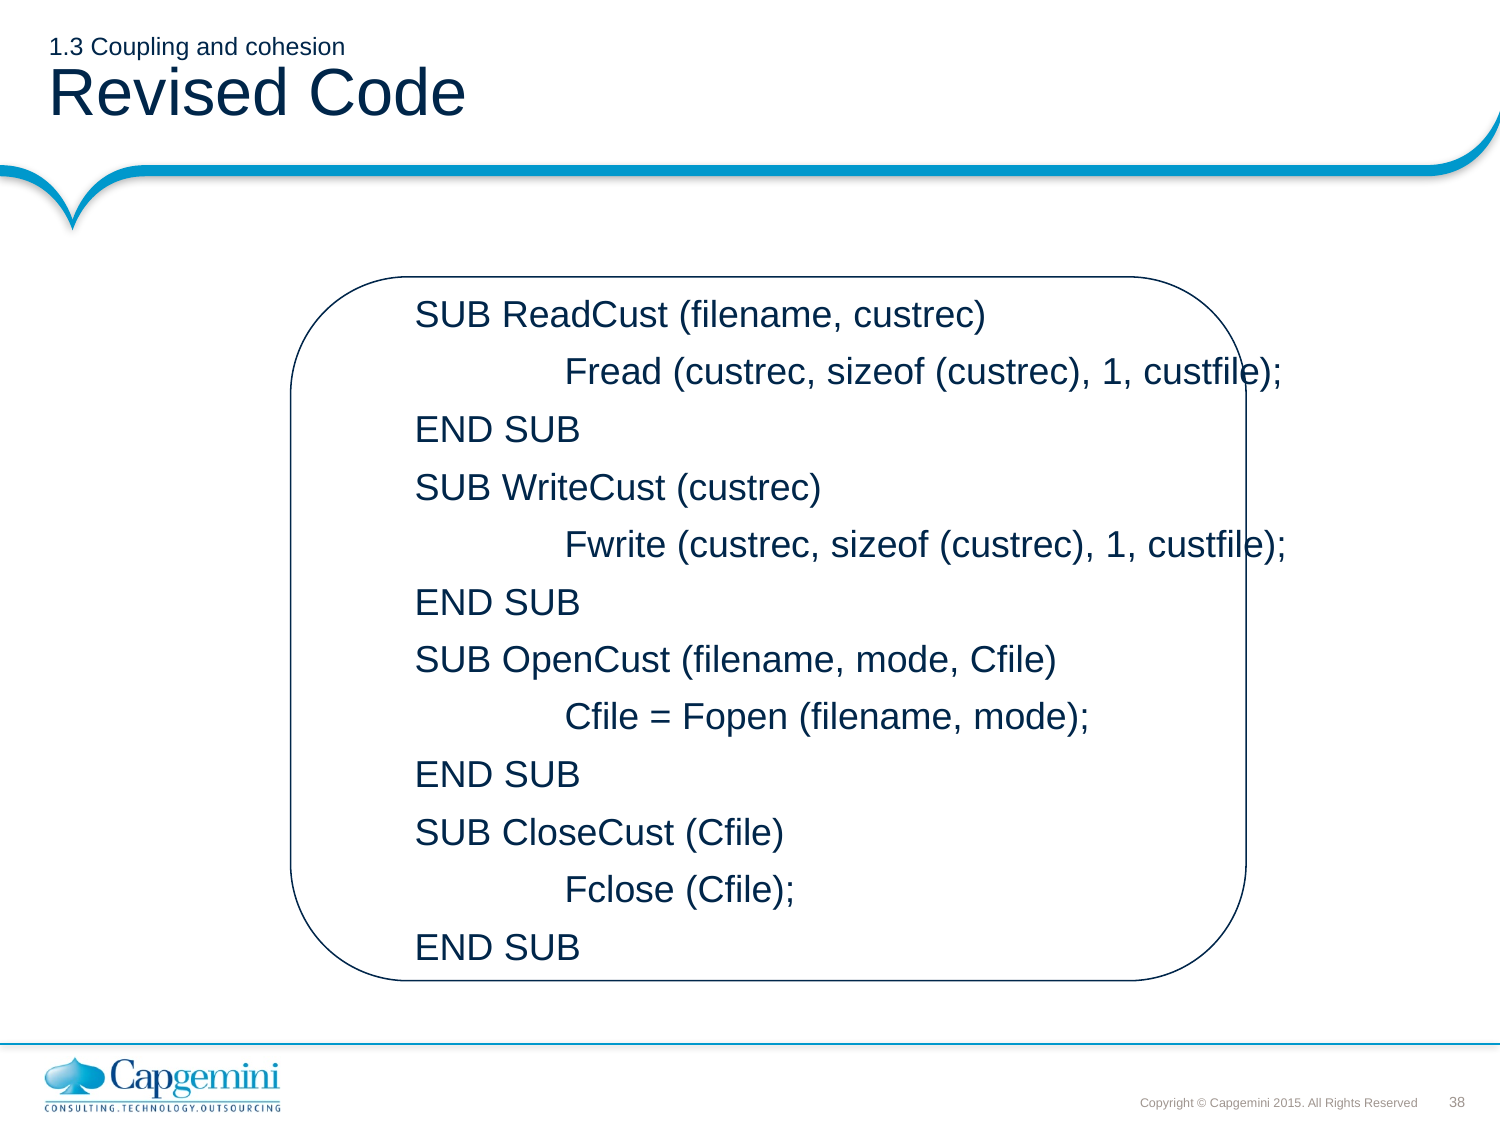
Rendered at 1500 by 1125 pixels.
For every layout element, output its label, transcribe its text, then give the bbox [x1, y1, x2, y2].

title 1.3 Coupling and cohesion Revised Code [0, 0, 1500, 165]
text_box SUB ReadCust (filename, custrec) Fread (custrec, sizeof (custrec), 1, custfile); END SUB SUB WriteCust (custrec) Fwrite (custrec, sizeof (custrec), 1, custfile); END SUB SUB OpenCust (filename, mode, Cfile) Cfile = Fopen (filename, mode); END SUB SUB CloseCust (Cfile) Fclose (Cfile); END SUB [290, 276, 1247, 981]
picture [44, 1056, 281, 1113]
